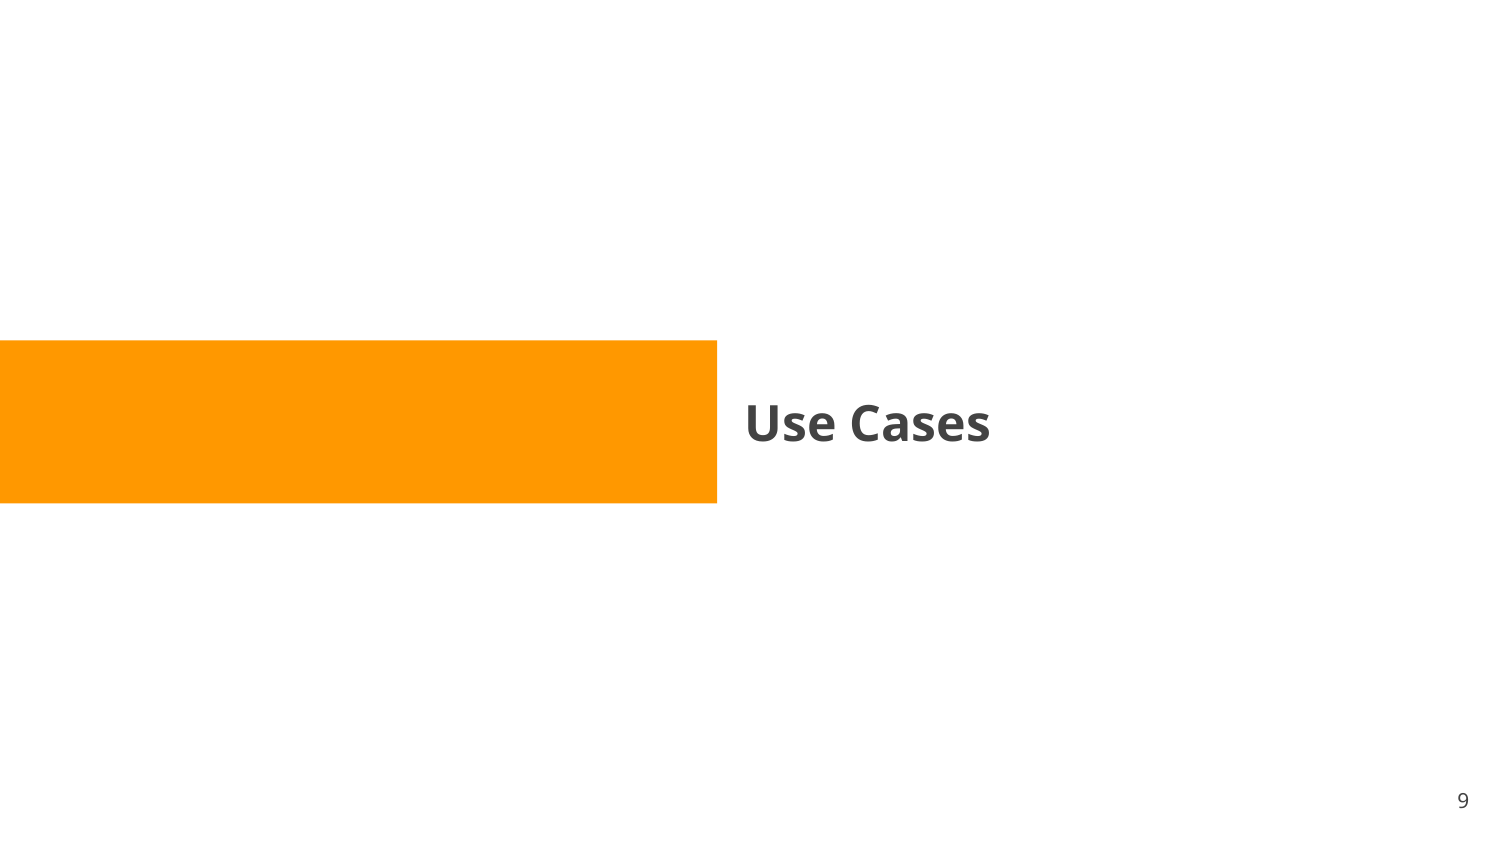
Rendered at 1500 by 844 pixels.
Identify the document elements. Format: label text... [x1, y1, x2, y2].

title Use Cases [729, 340, 1443, 504]
slide_number 9 [1394, 769, 1484, 834]
